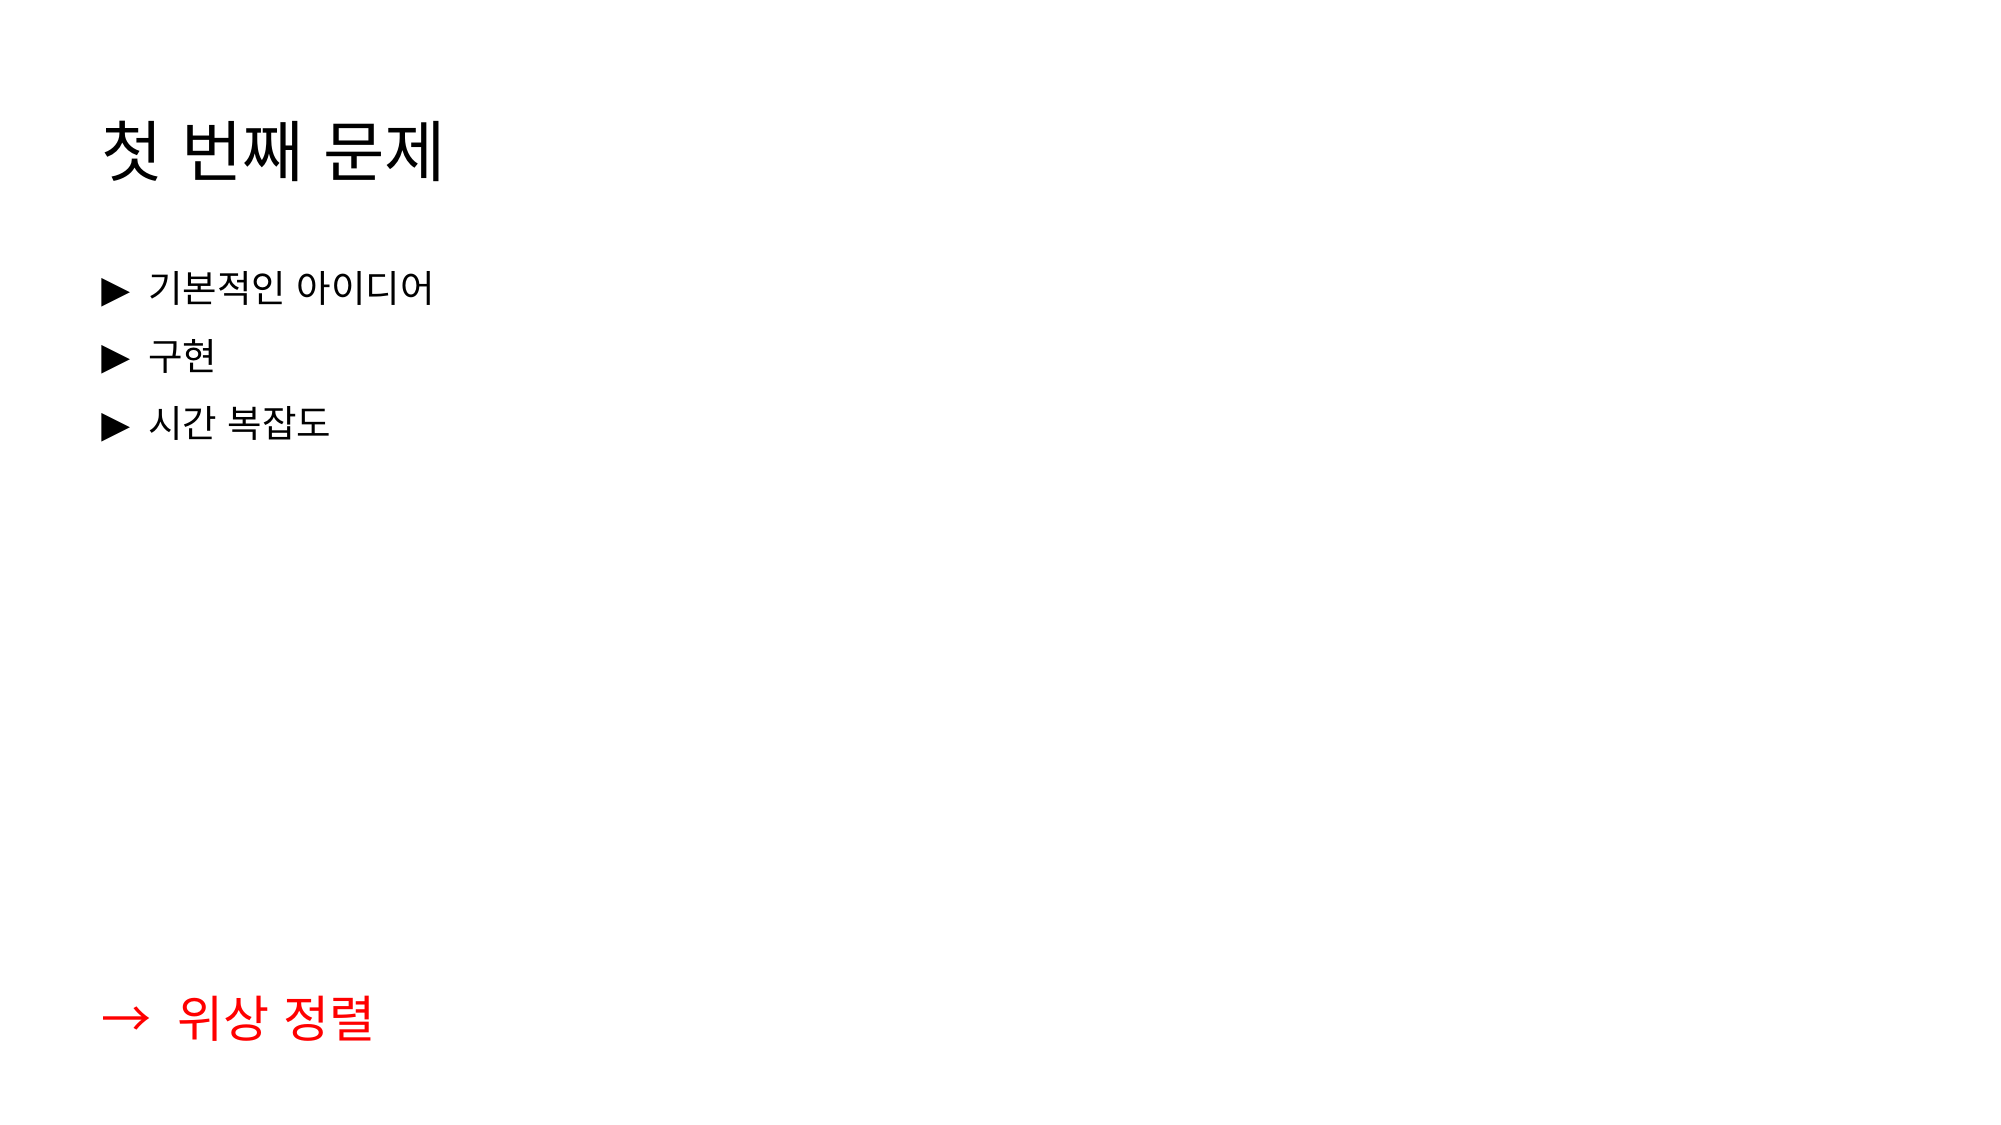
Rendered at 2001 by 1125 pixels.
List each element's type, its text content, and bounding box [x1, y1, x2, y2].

text_box 기본적인 아이디어 구현 시간 복잡도 [86, 235, 1094, 435]
text_box → 위상 정렬 [86, 980, 984, 1061]
text_box 첫 번째 문제 [86, 64, 1283, 236]
